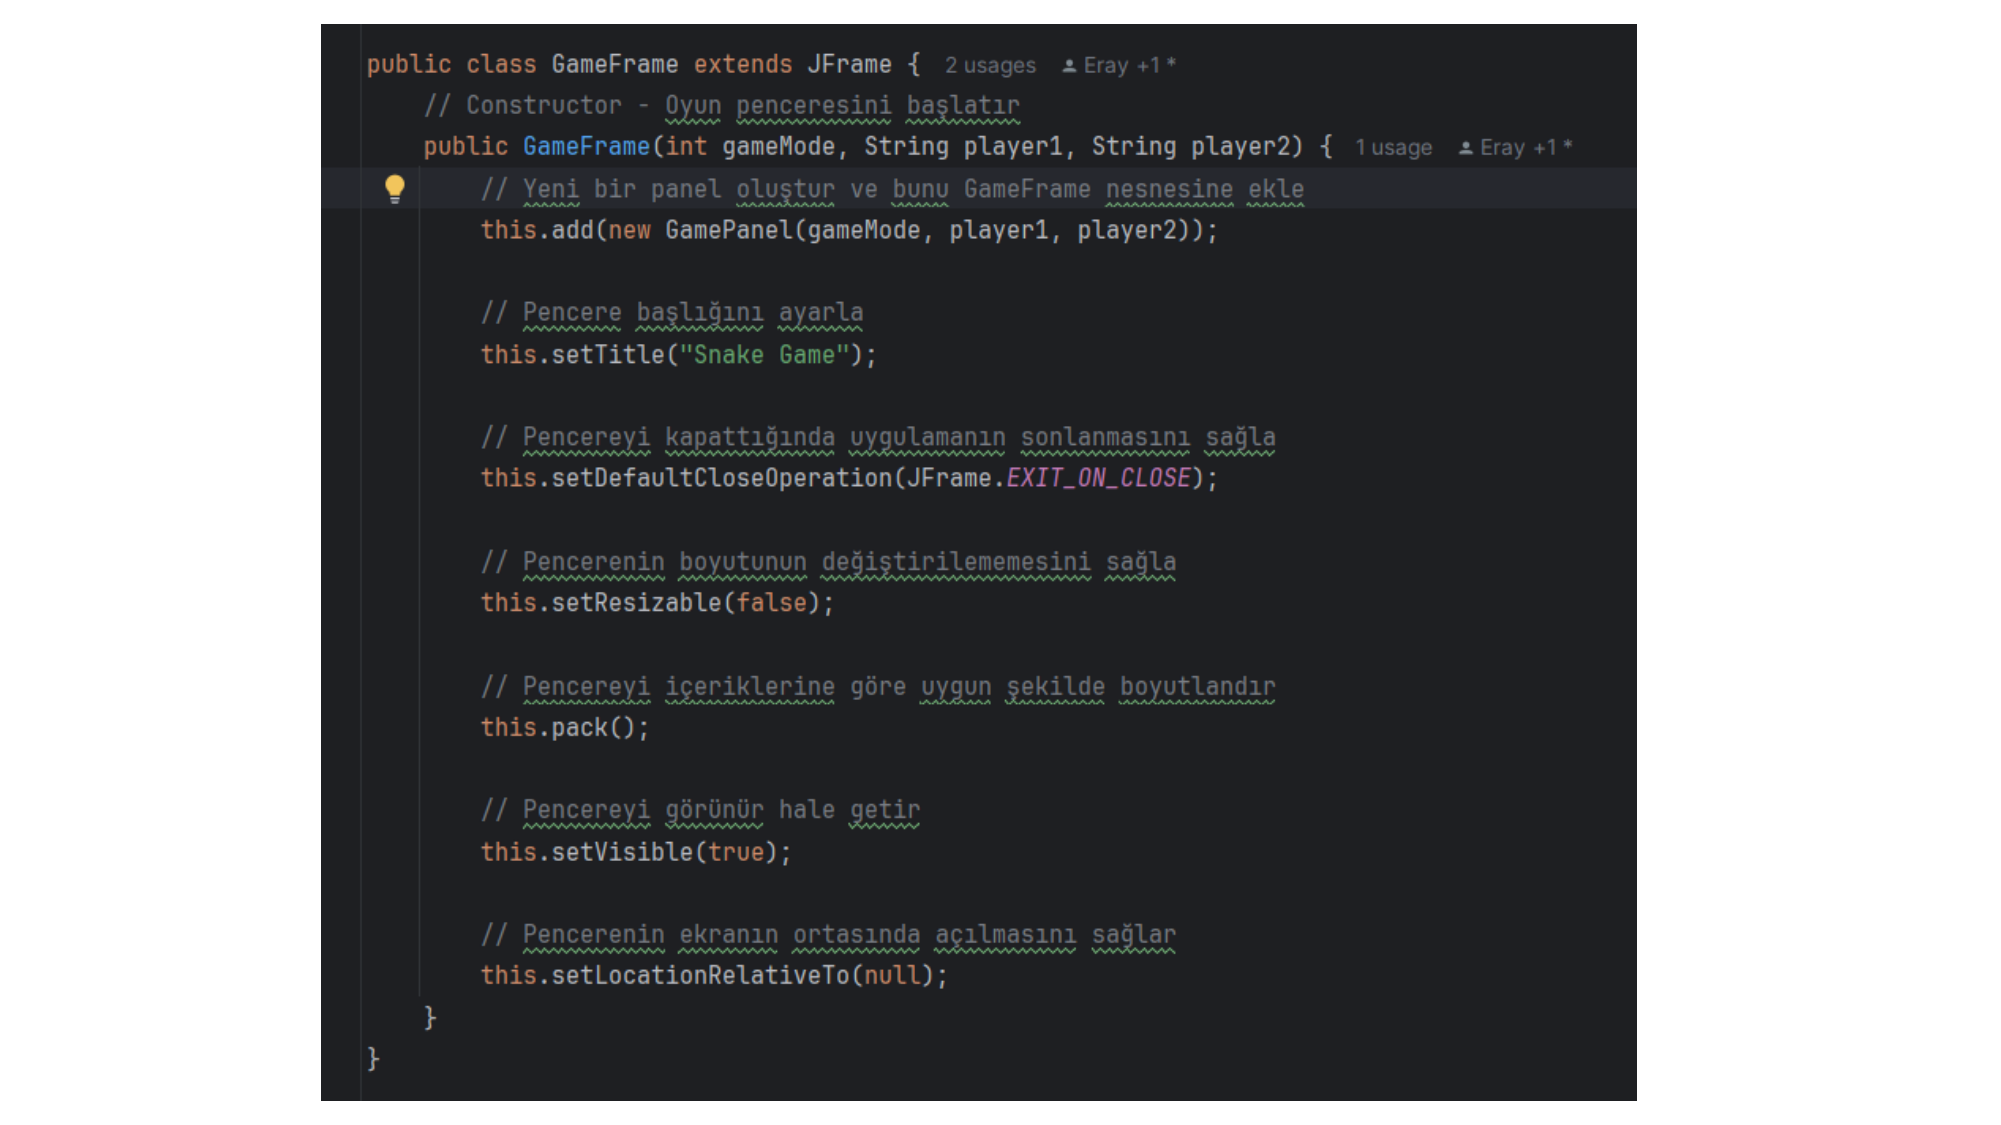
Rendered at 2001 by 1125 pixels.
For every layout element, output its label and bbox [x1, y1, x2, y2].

list [321, 24, 1637, 1101]
